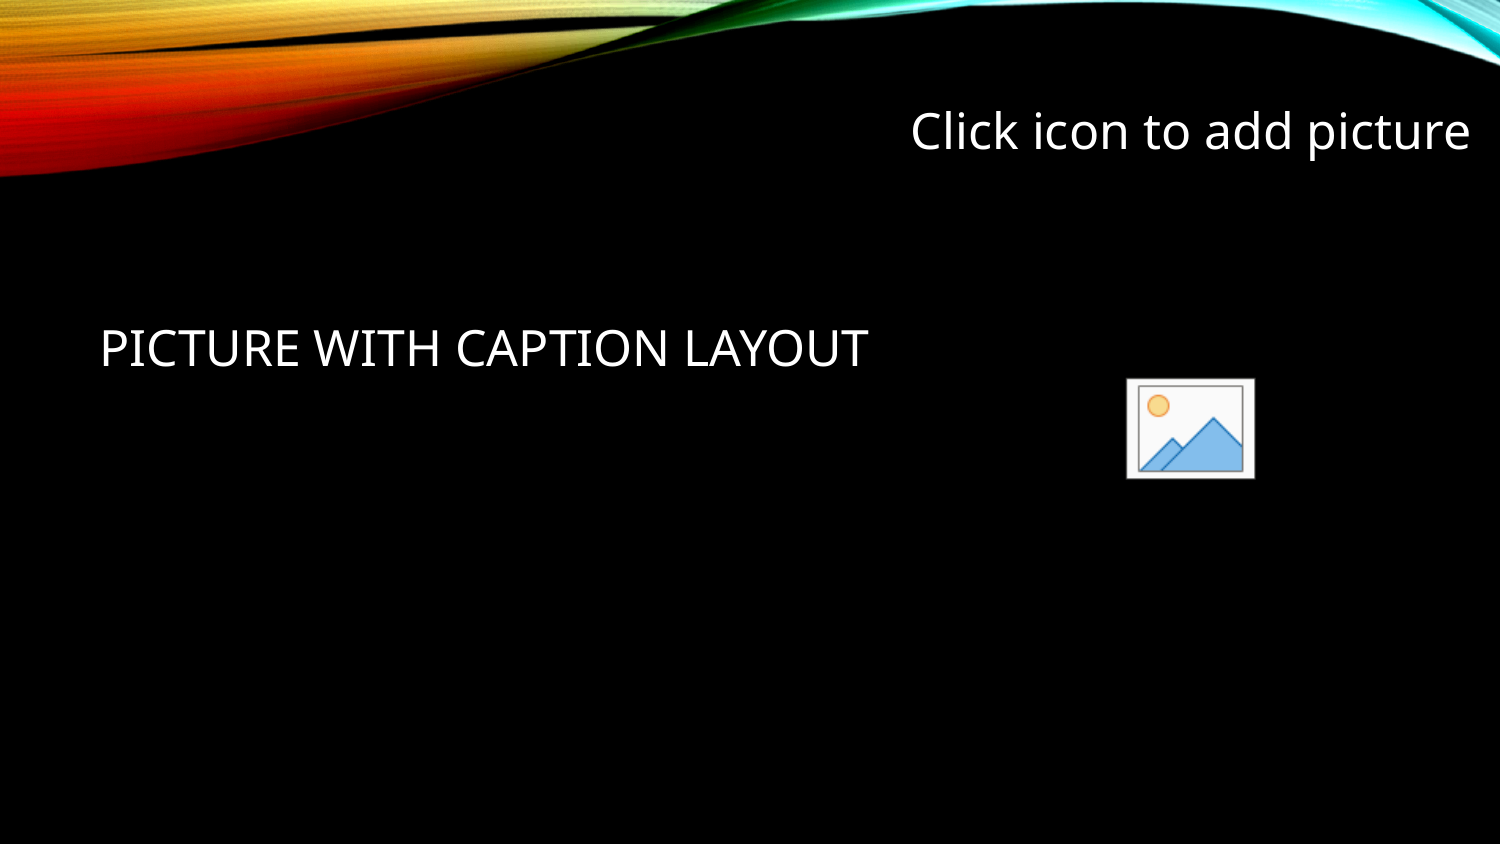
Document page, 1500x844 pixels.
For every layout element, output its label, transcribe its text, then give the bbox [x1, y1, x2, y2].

picture [0, 0, 1500, 766]
title Picture with Caption Layout [84, 187, 930, 385]
